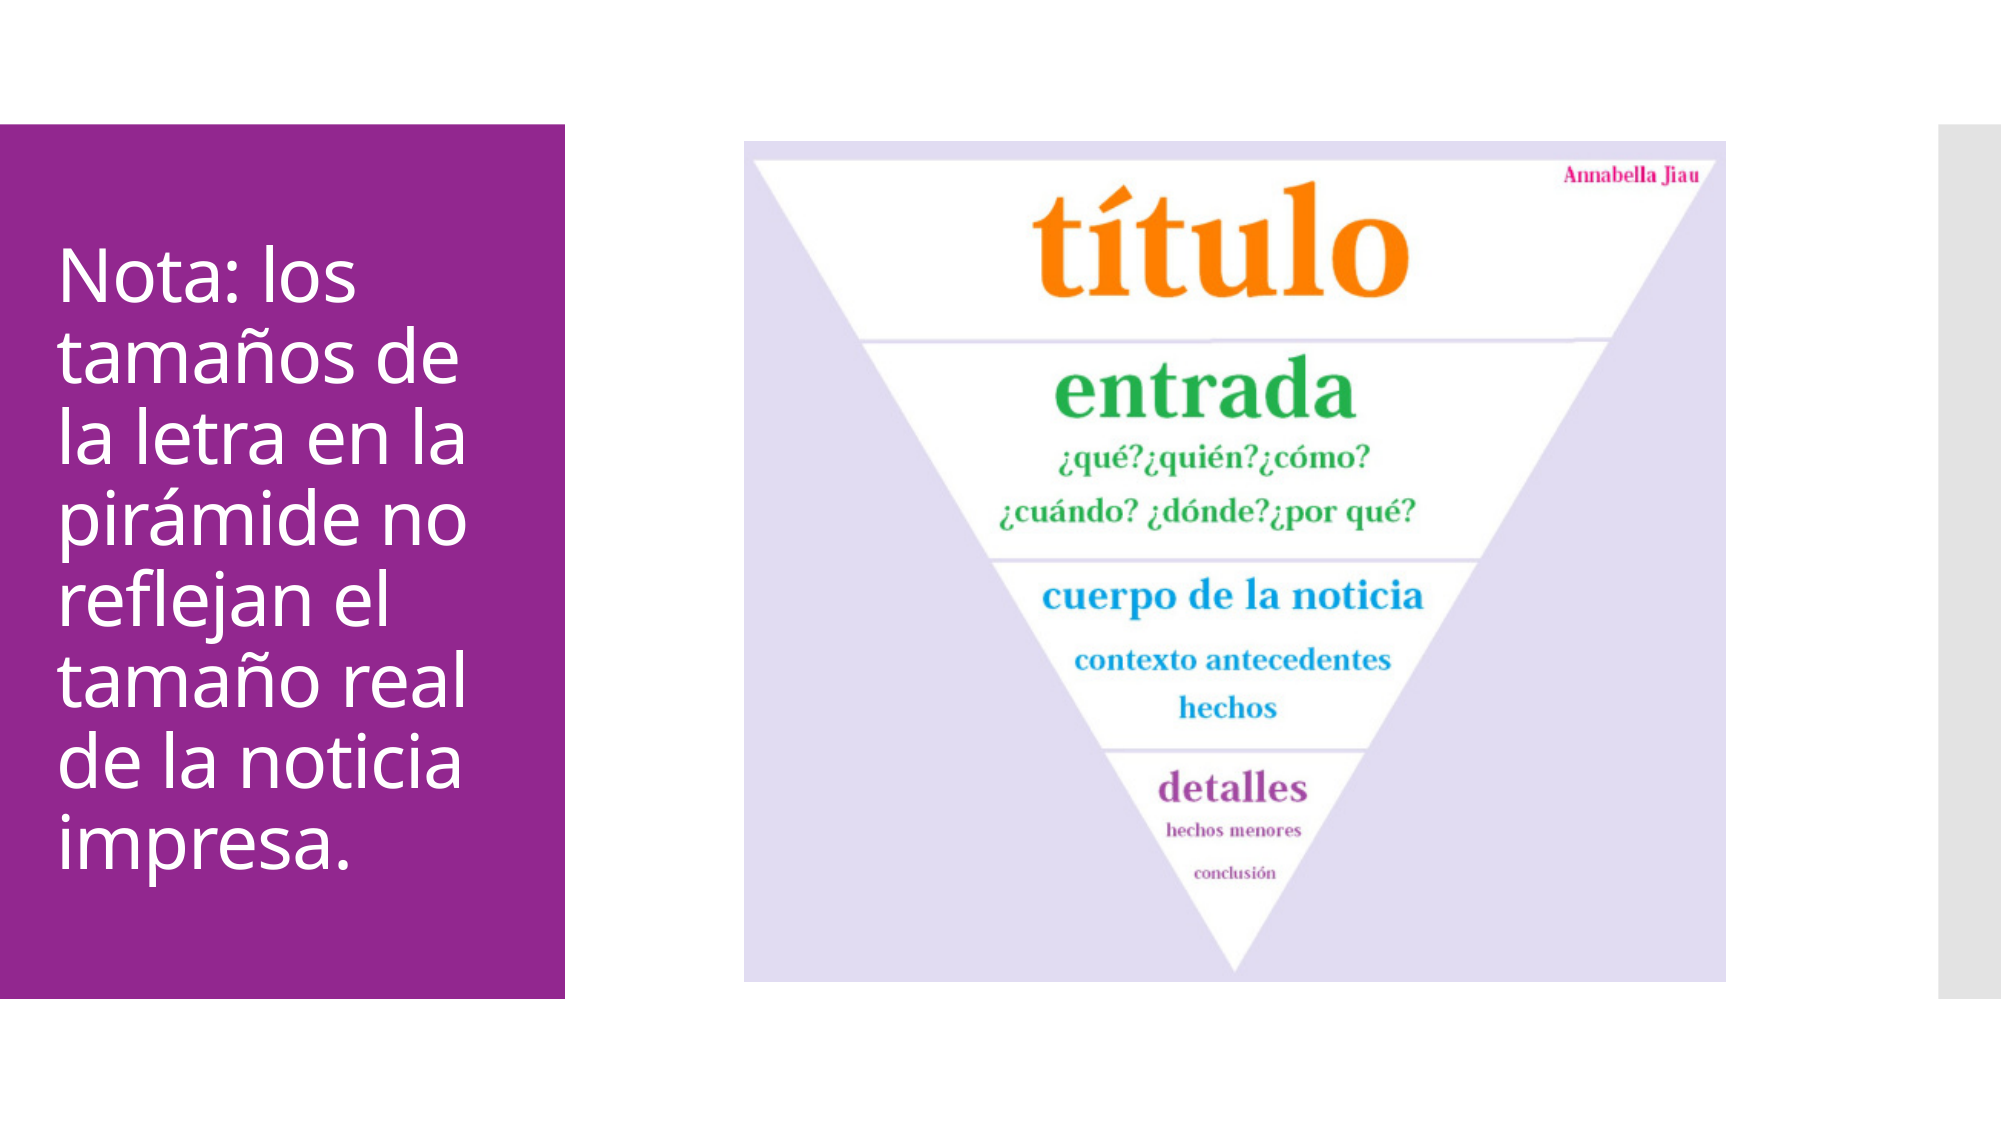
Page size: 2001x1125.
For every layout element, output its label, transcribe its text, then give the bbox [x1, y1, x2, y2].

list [743, 141, 1726, 982]
title Nota: los tamaños de la letra en la pirámide no reflejan el tamaño real de la noticia impresa. [41, 184, 525, 940]
